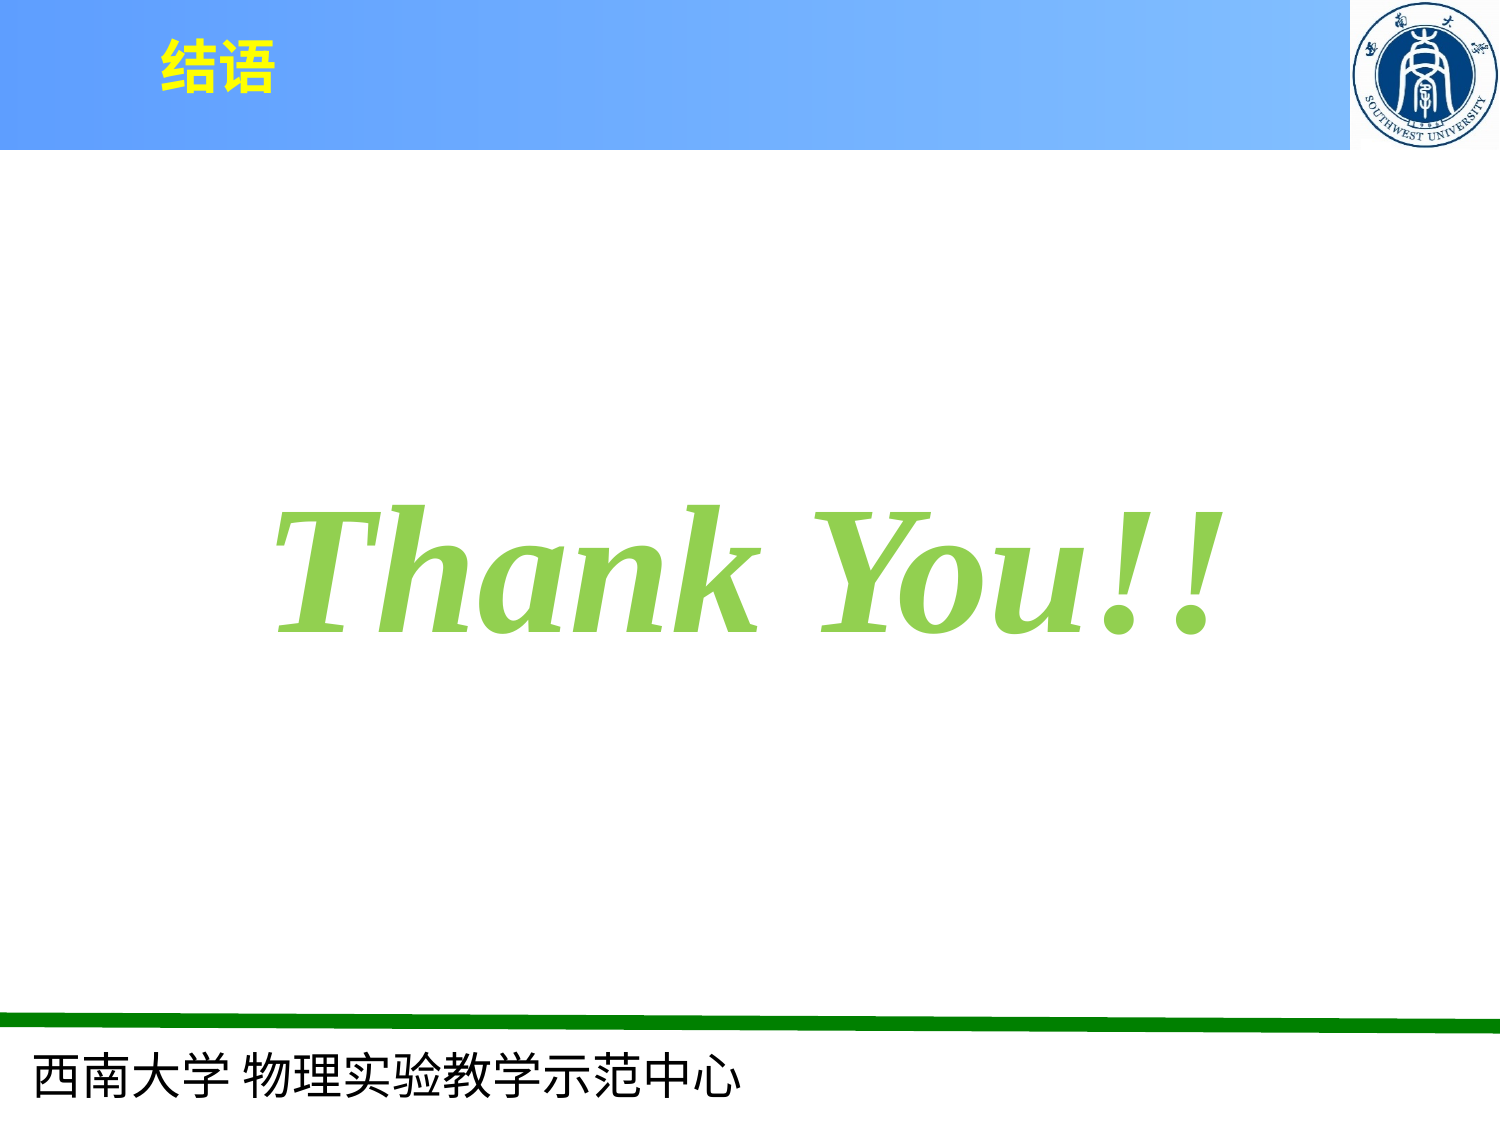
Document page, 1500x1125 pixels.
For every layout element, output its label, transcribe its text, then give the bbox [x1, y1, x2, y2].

text_box 西南大学 物理实验教学示范中心 [16, 1024, 813, 1100]
picture [1349, 0, 1499, 150]
text_box 结语 [12, 22, 425, 108]
text_box Thank You!! [213, 441, 1285, 677]
text_box [0, 0, 1349, 150]
